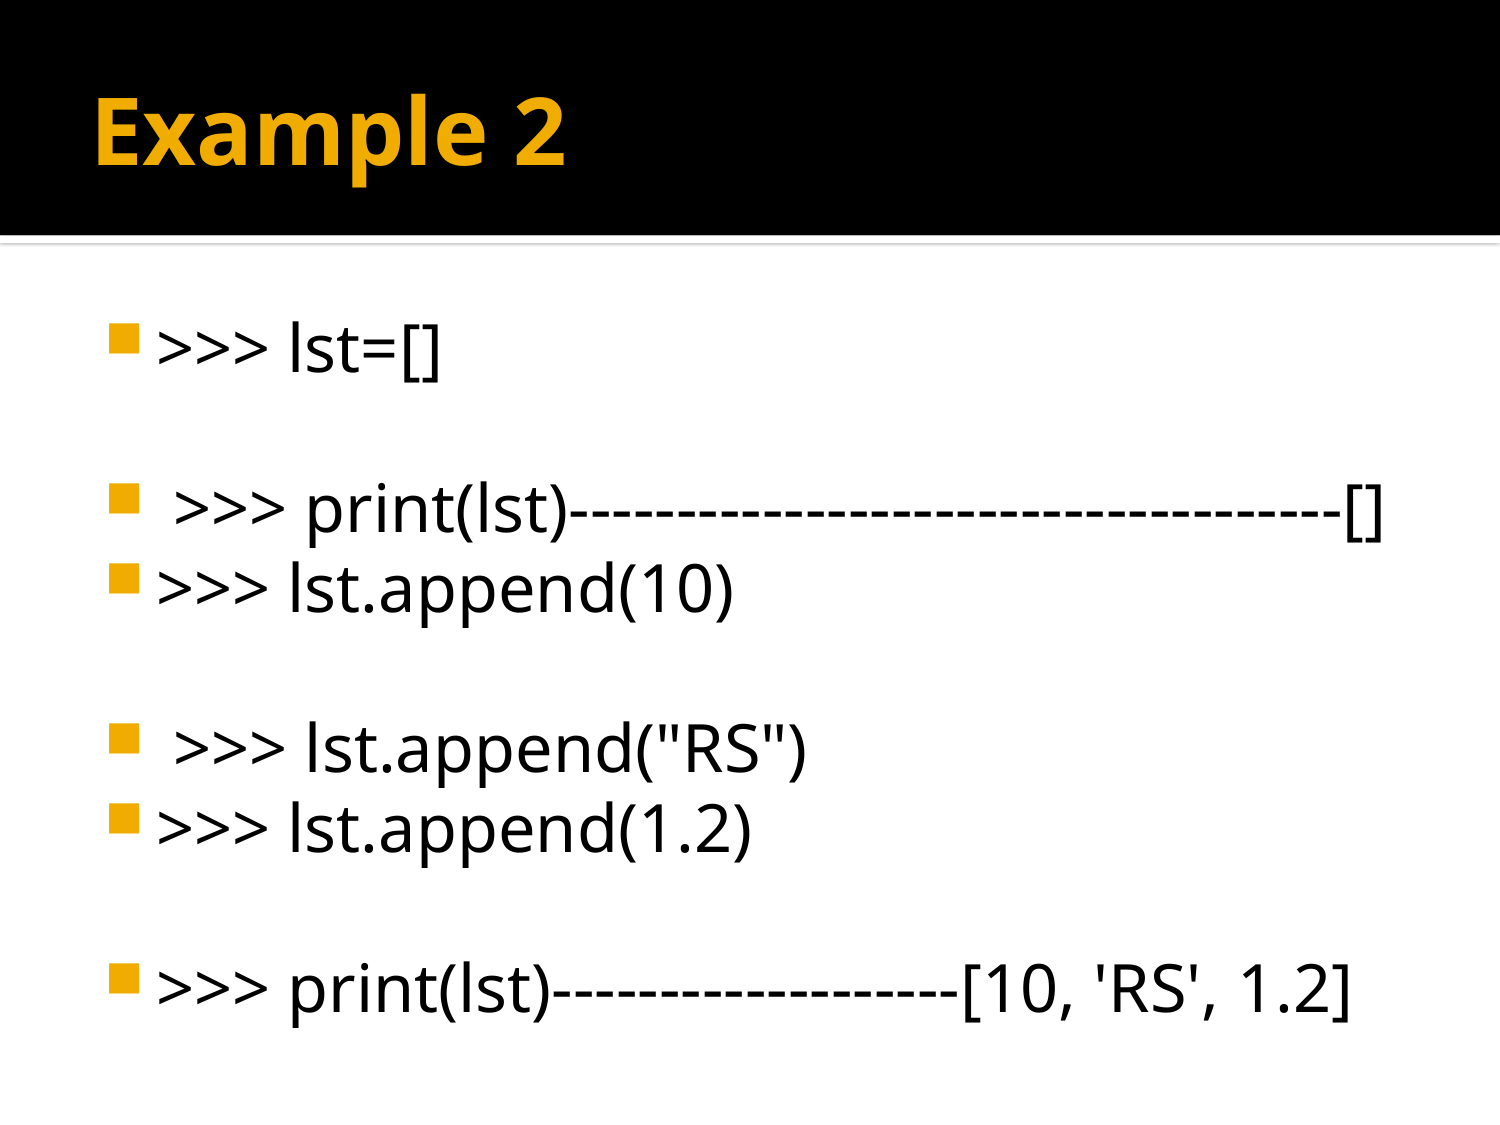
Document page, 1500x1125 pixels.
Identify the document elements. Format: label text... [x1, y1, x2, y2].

list >>> lst=[] >>> print(lst)------------------------------------[] >>> lst.append(10) >>> lst.append("RS") >>> lst.append(1.2) >>> print(lst)-------------------[10, 'RS', 1.2] [75, 291, 1425, 1050]
title Example 2 [75, 25, 1425, 231]
